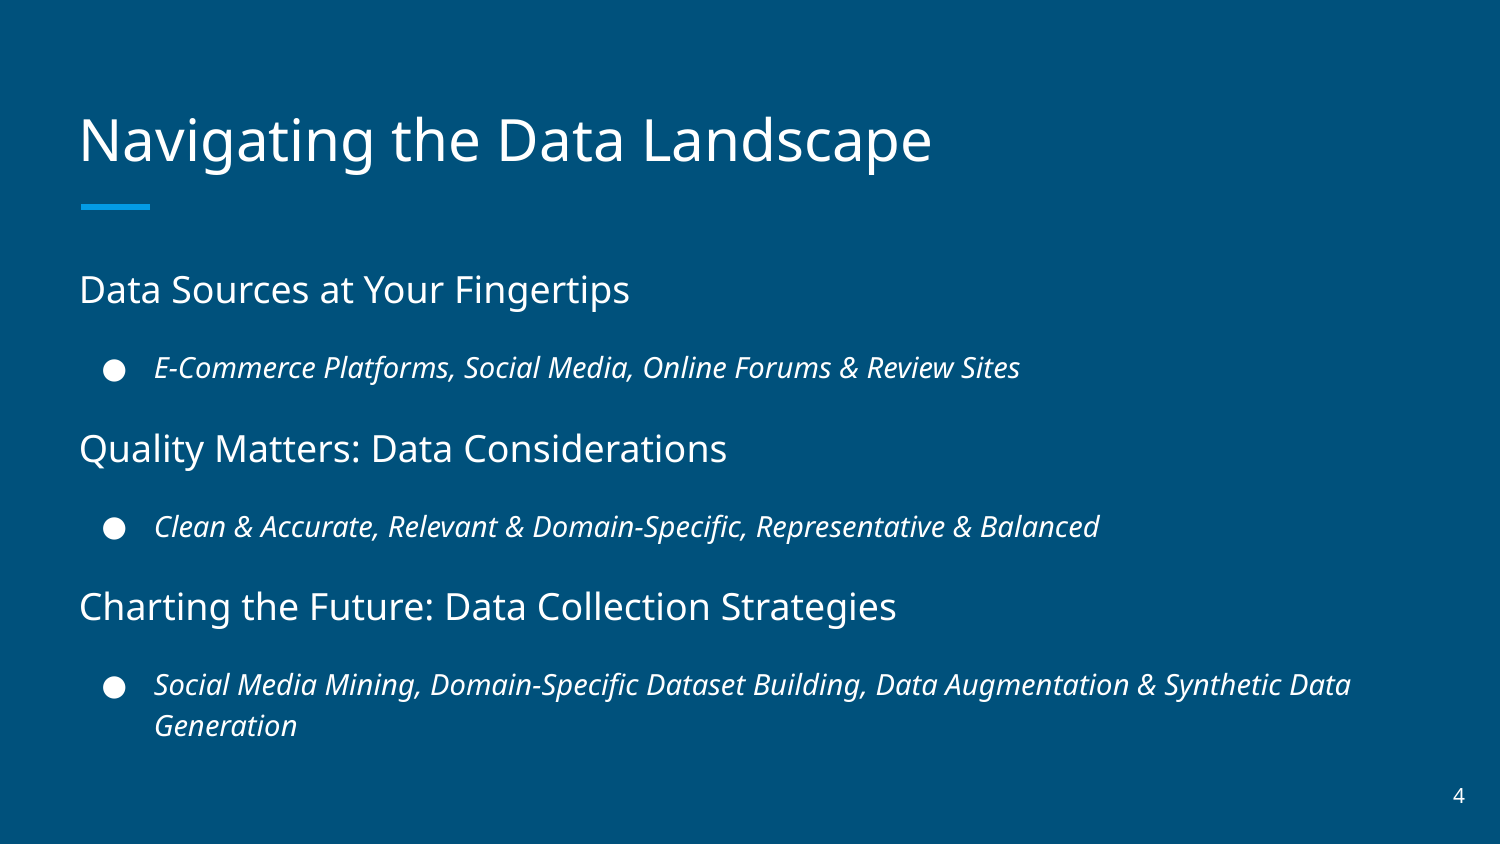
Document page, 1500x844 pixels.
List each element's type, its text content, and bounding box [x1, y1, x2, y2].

list Data Sources at Your Fingertips E-Commerce Platforms, Social Media, Online Forums & Review Sites Quality Matters: Data Considerations Clean & Accurate, Relevant & Domain-Specific, Representative & Balanced Charting the Future: Data Collection Strategies Social Media Mining, Domain-Specific Dataset Building, Data Augmentation & Synthetic Data Generation [63, 244, 1437, 750]
slide_number ‹#› [1389, 764, 1480, 830]
title Navigating the Data Landscape [63, 75, 1437, 188]
